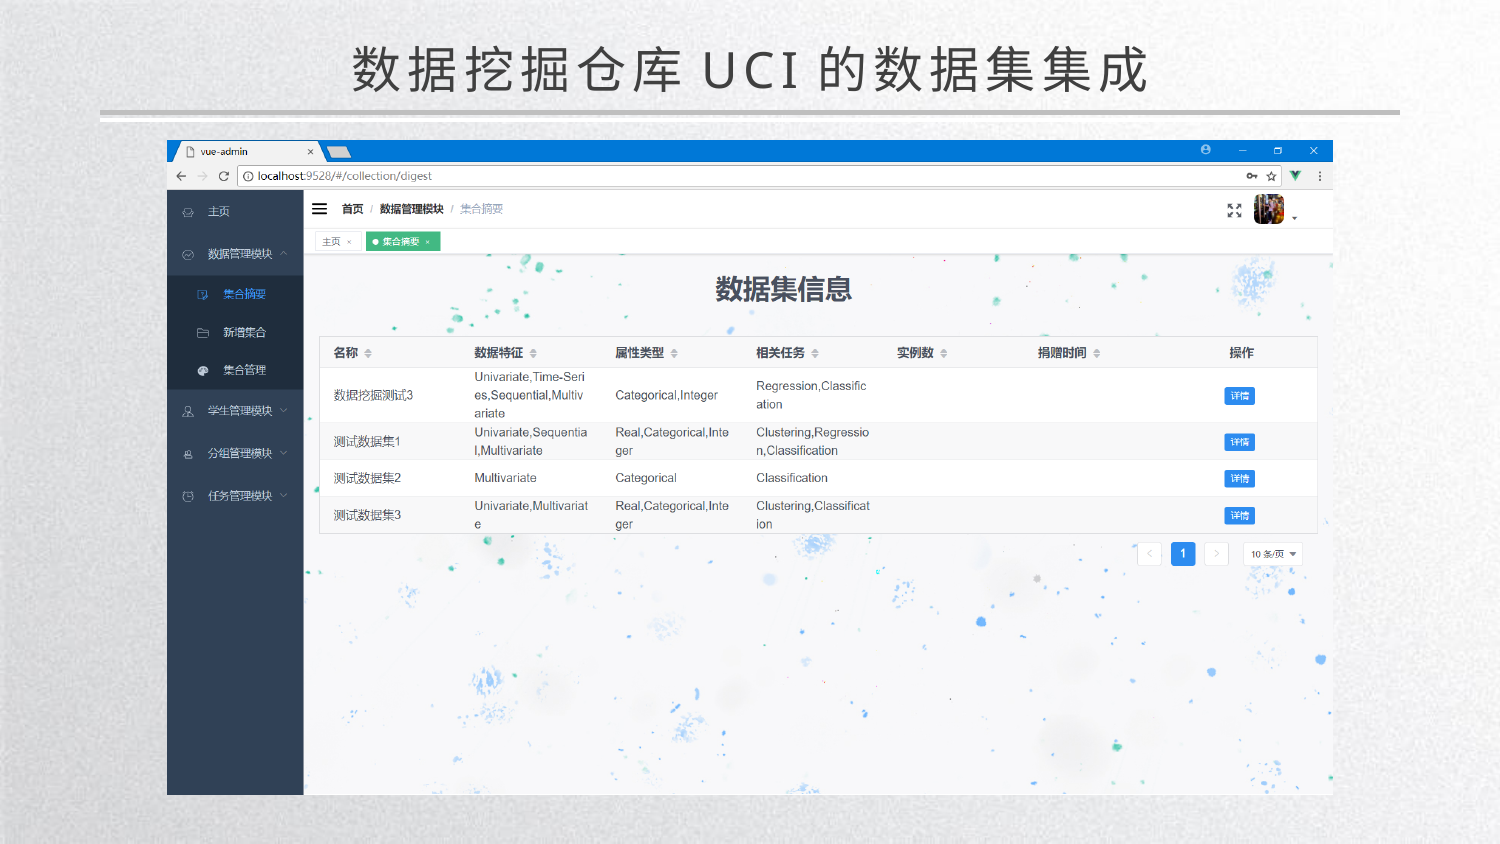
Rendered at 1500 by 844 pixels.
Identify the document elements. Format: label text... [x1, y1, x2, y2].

picture [0, 0, 1500, 844]
text_box 数据挖掘仓库UCI的数据集集成 [336, 31, 1164, 106]
